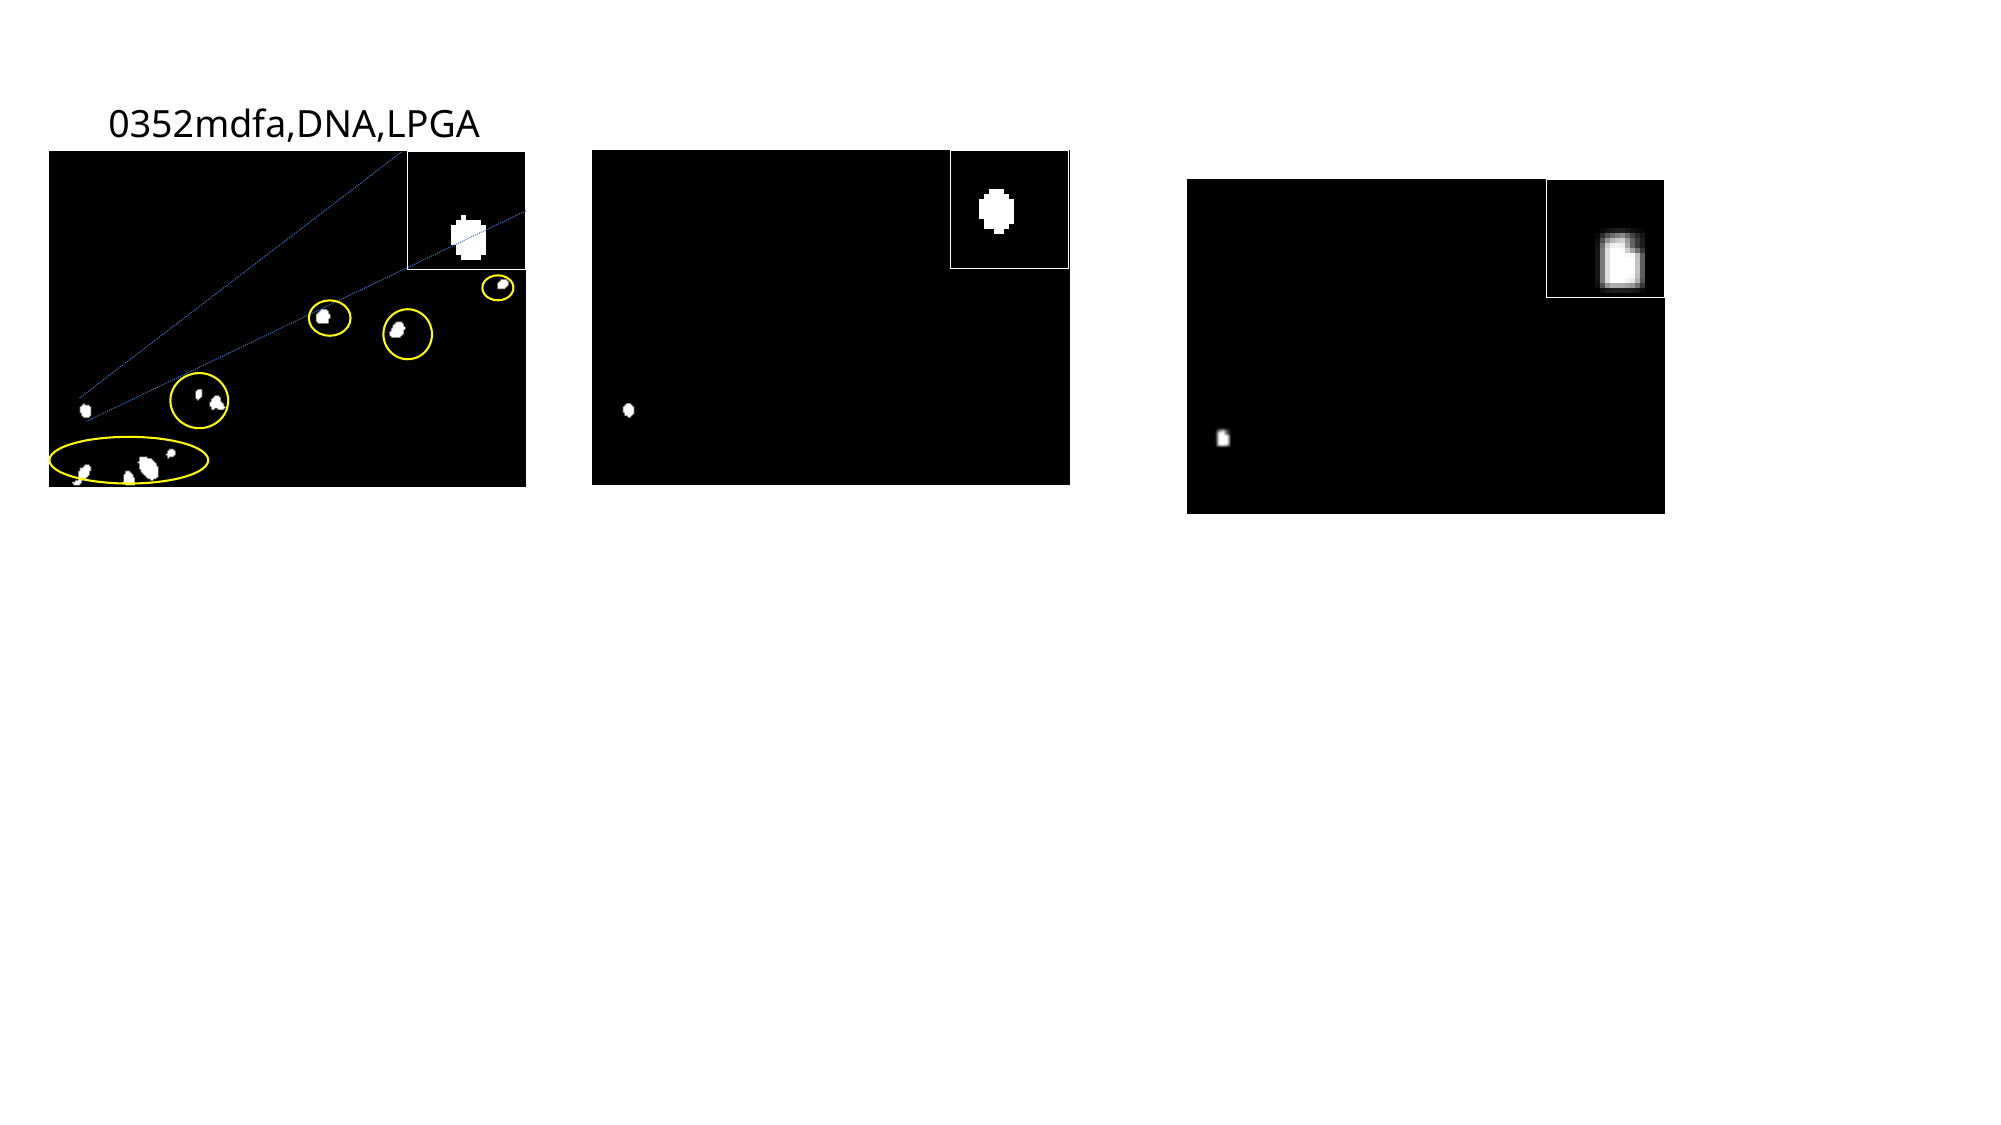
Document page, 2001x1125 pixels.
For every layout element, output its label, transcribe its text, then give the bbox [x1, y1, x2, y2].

text_box 0352mdfa,DNA,LPGA [93, 92, 1094, 152]
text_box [592, 150, 1070, 485]
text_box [49, 151, 526, 487]
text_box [1187, 179, 1665, 514]
